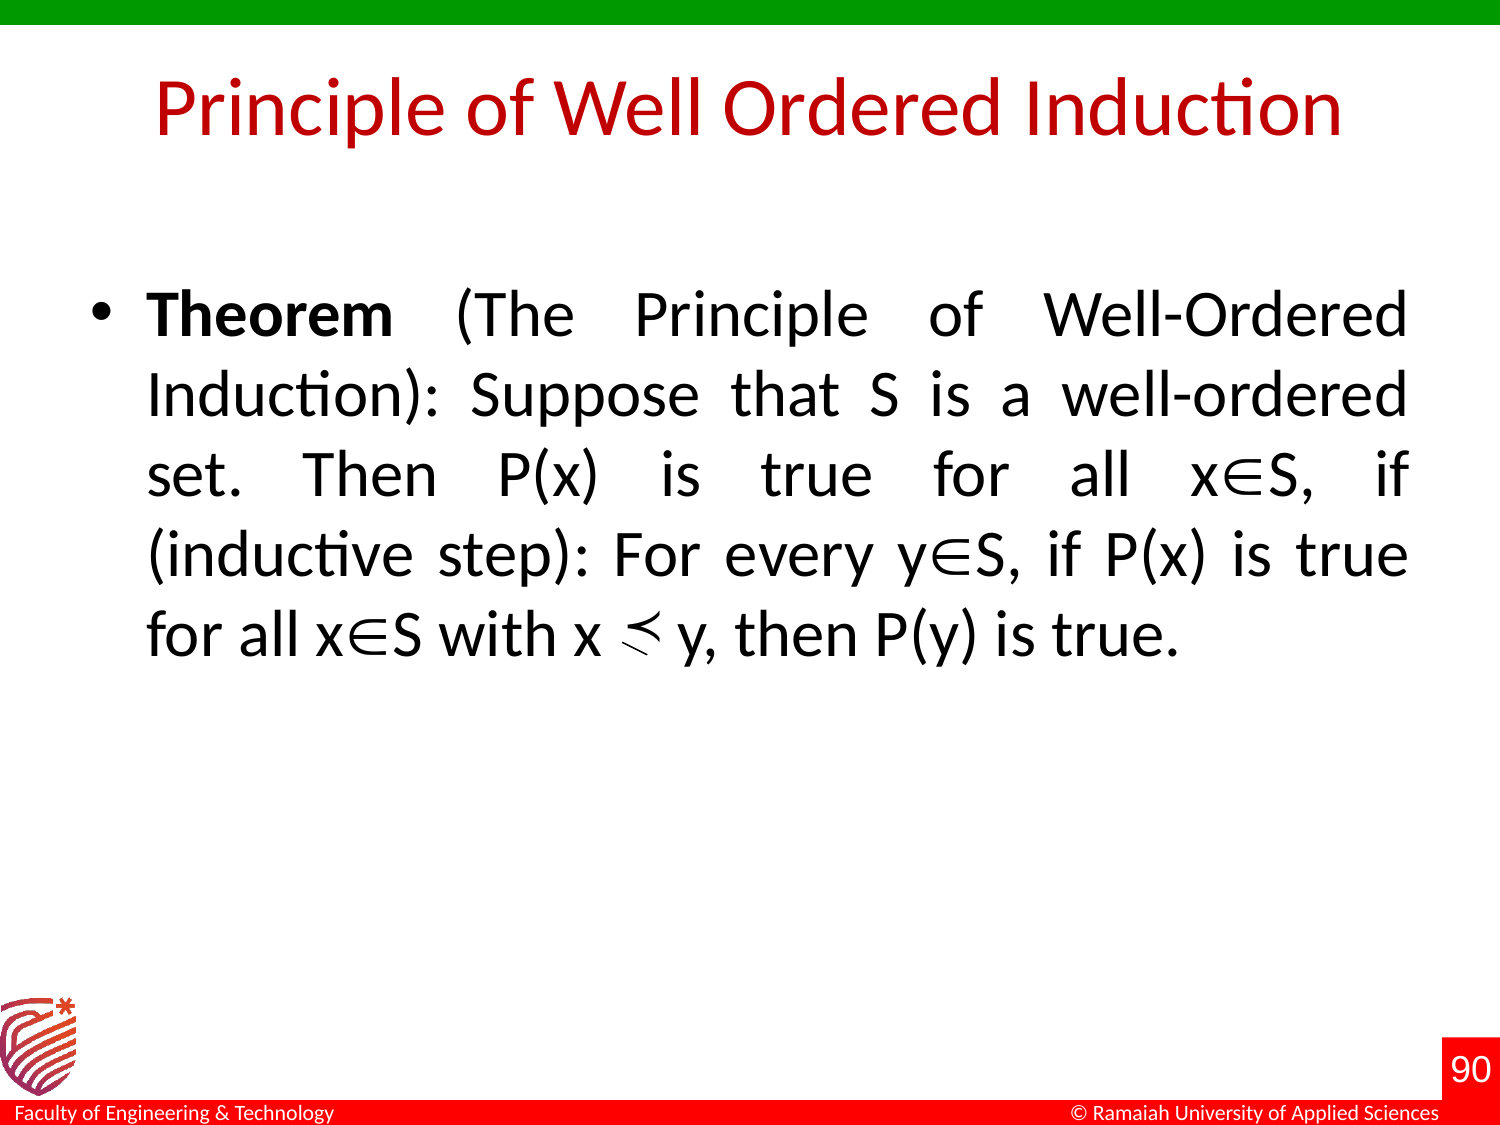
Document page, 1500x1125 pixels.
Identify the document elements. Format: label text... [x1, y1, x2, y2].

picture [0, 997, 76, 1096]
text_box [612, 599, 665, 655]
list Theorem (The Principle of Well-Ordered Induction): Suppose that S is a well-ordered set. Then P(x) is true for all xS, if (inductive step): For every yS, if P(x) is true for all xS with x y, then P(y) is true. [75, 262, 1425, 1005]
title Principle of Well Ordered Induction [75, 45, 1425, 233]
